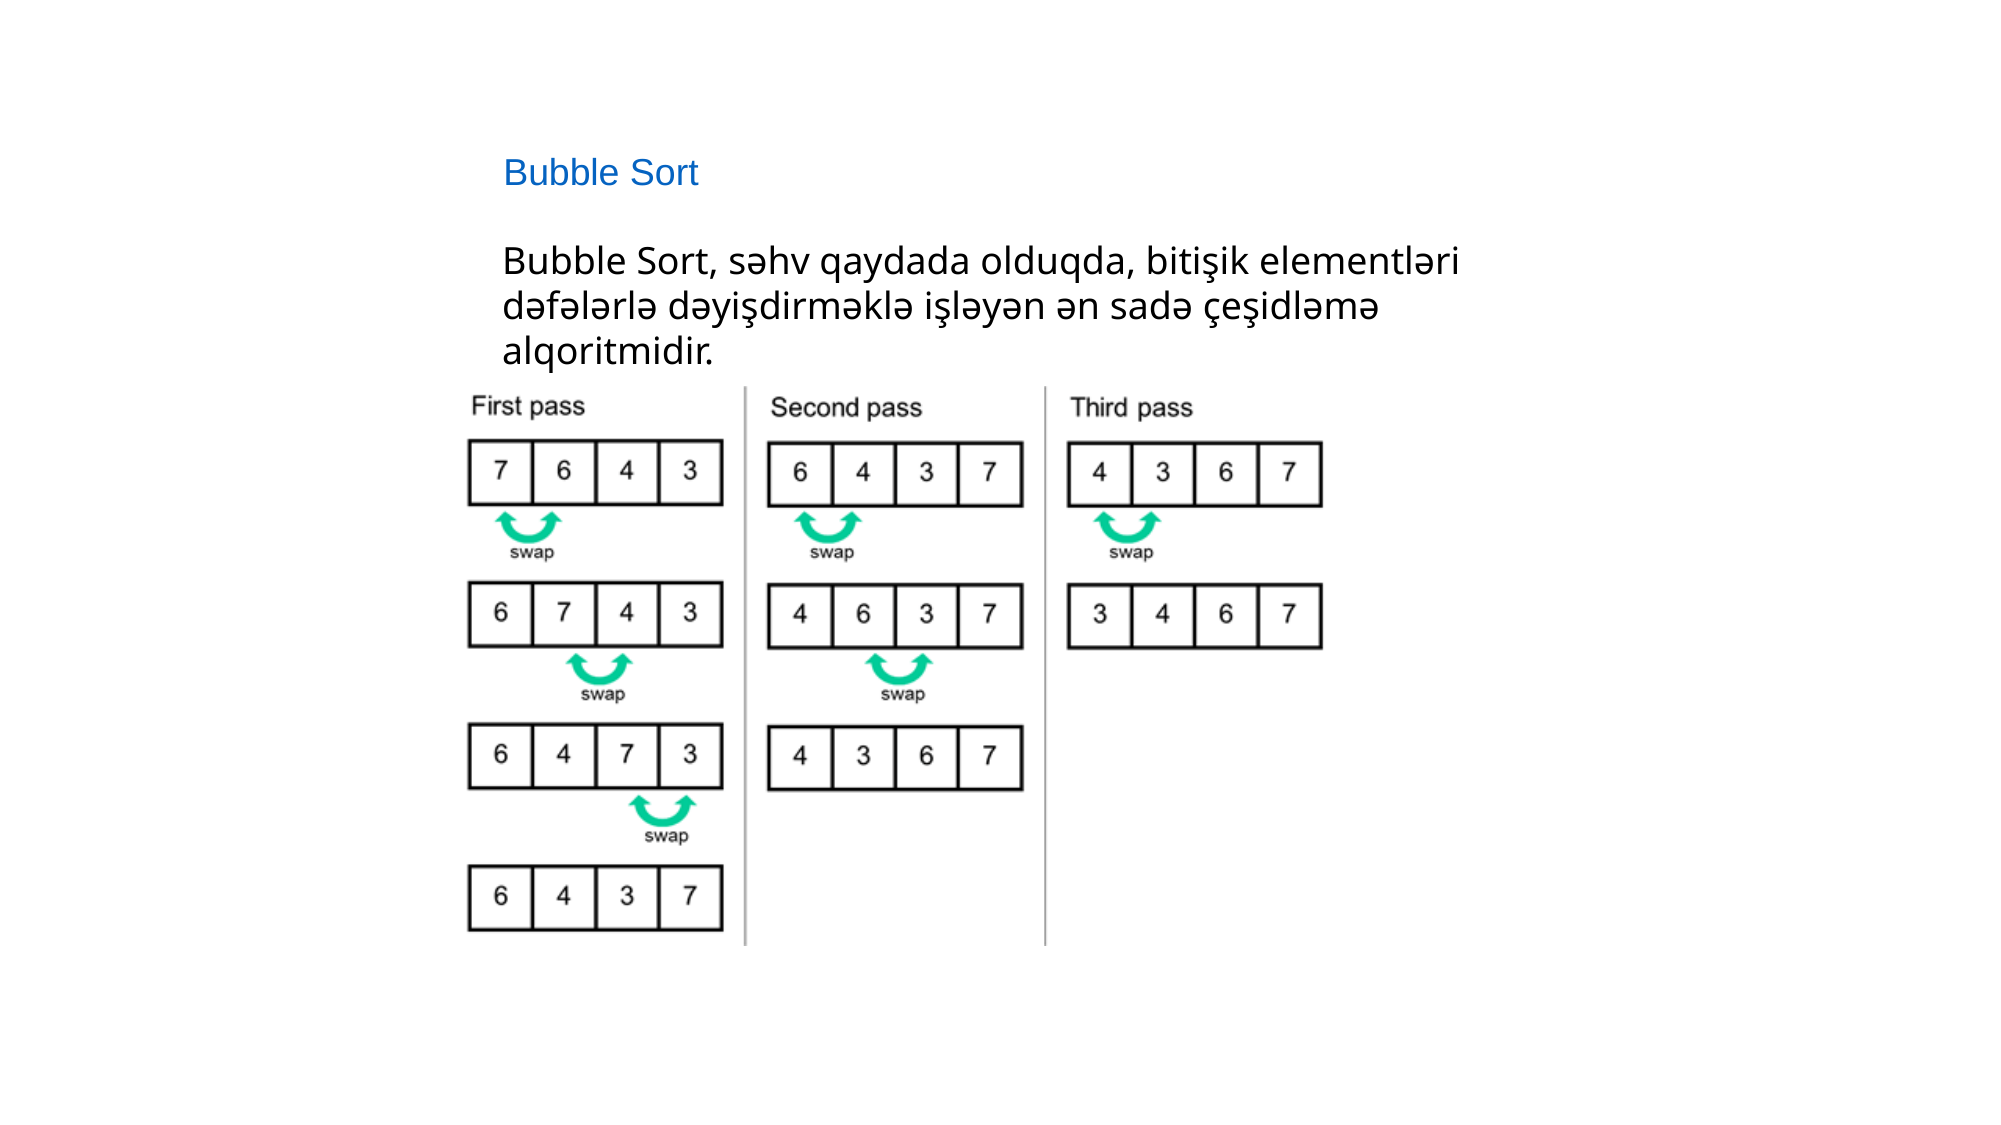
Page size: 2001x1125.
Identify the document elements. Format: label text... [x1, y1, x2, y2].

text_box Bubble Sort, səhv qaydada olduqda, bitişik elementləri dəfələrlə dəyişdirməklə işləyən ən sadə çeşidləmə alqoritmidir. [487, 229, 1488, 379]
picture [461, 386, 1331, 946]
text_box Bubble Sort [488, 140, 714, 200]
